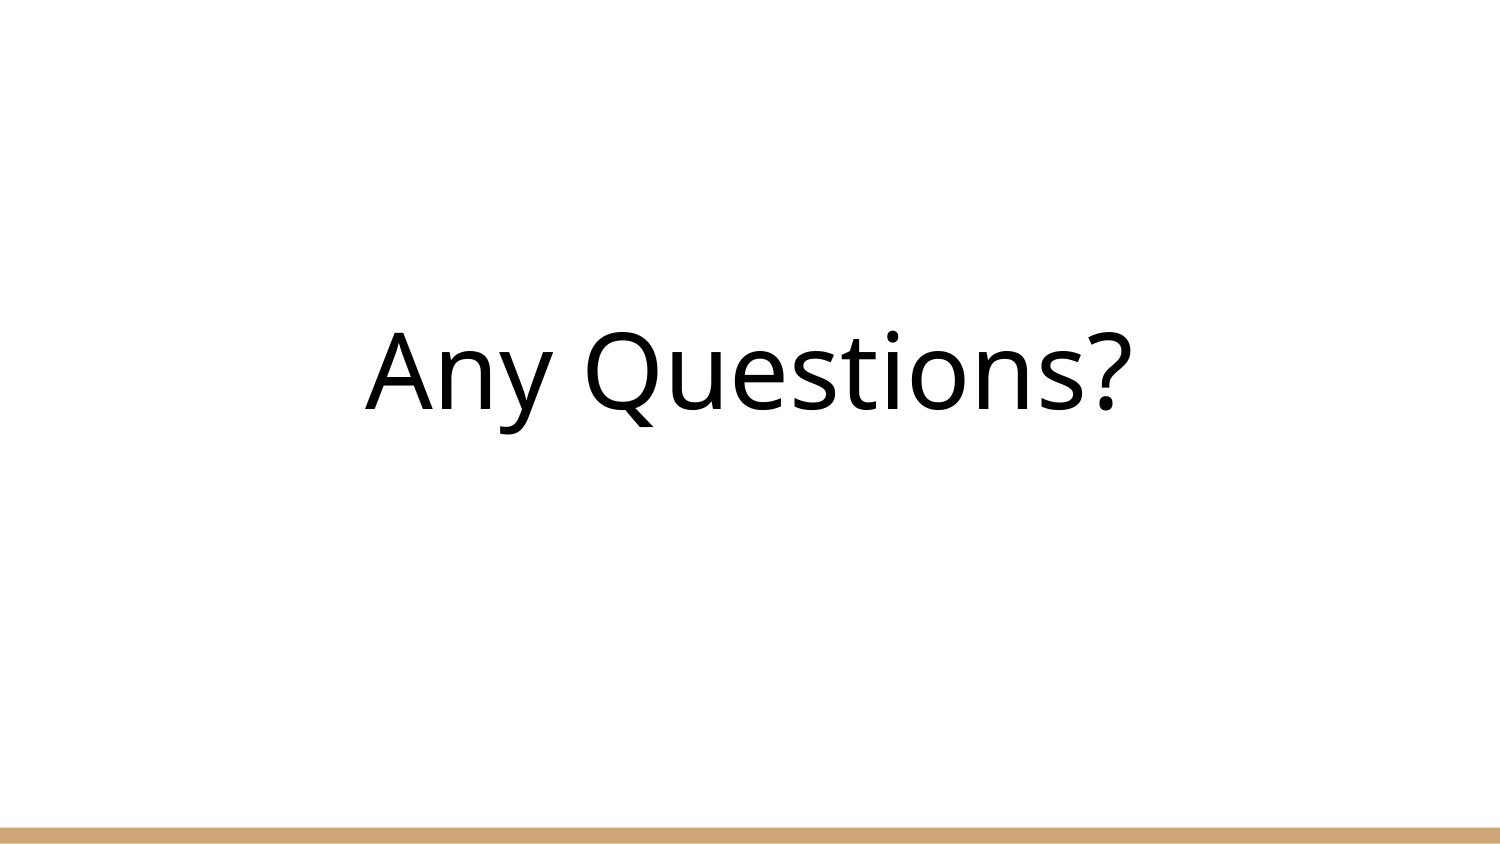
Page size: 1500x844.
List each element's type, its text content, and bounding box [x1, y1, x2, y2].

title Any Questions? [51, 309, 1449, 446]
